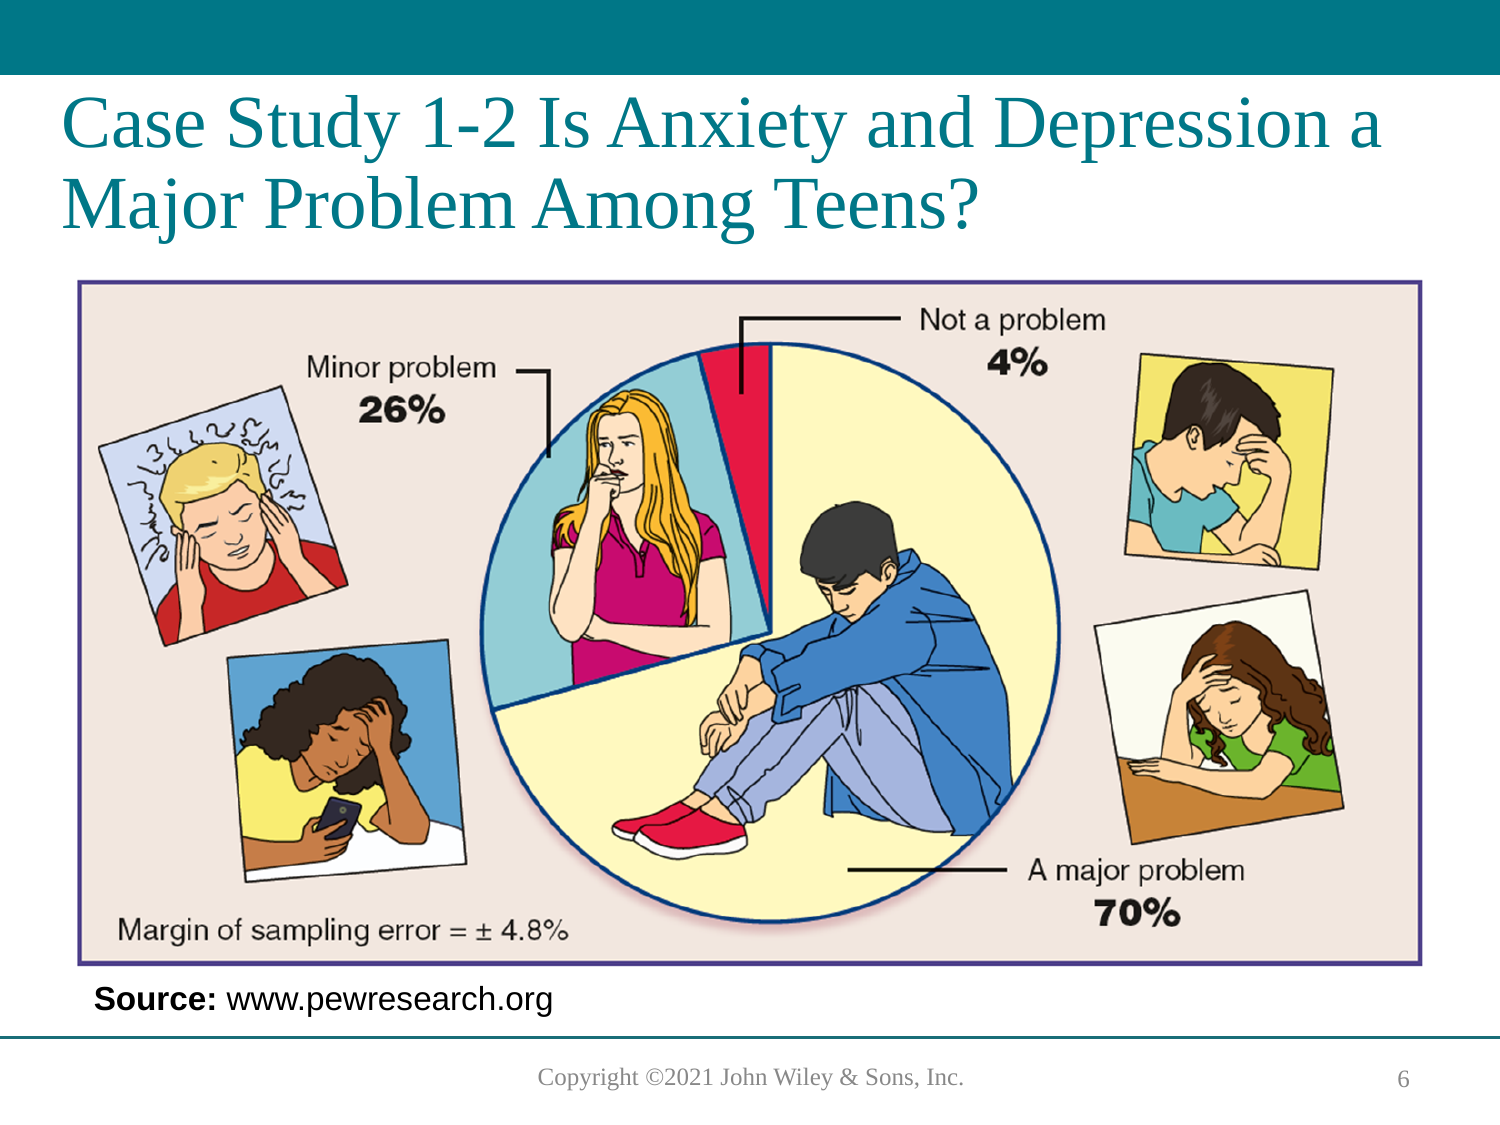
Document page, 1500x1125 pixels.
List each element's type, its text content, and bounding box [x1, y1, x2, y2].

text_box Source: www.pewresearch.org [78, 977, 863, 1025]
picture [67, 271, 1433, 969]
title Case Study 1-2 Is Anxiety and Depression a Major Problem Among Teens? [46, 75, 1447, 263]
